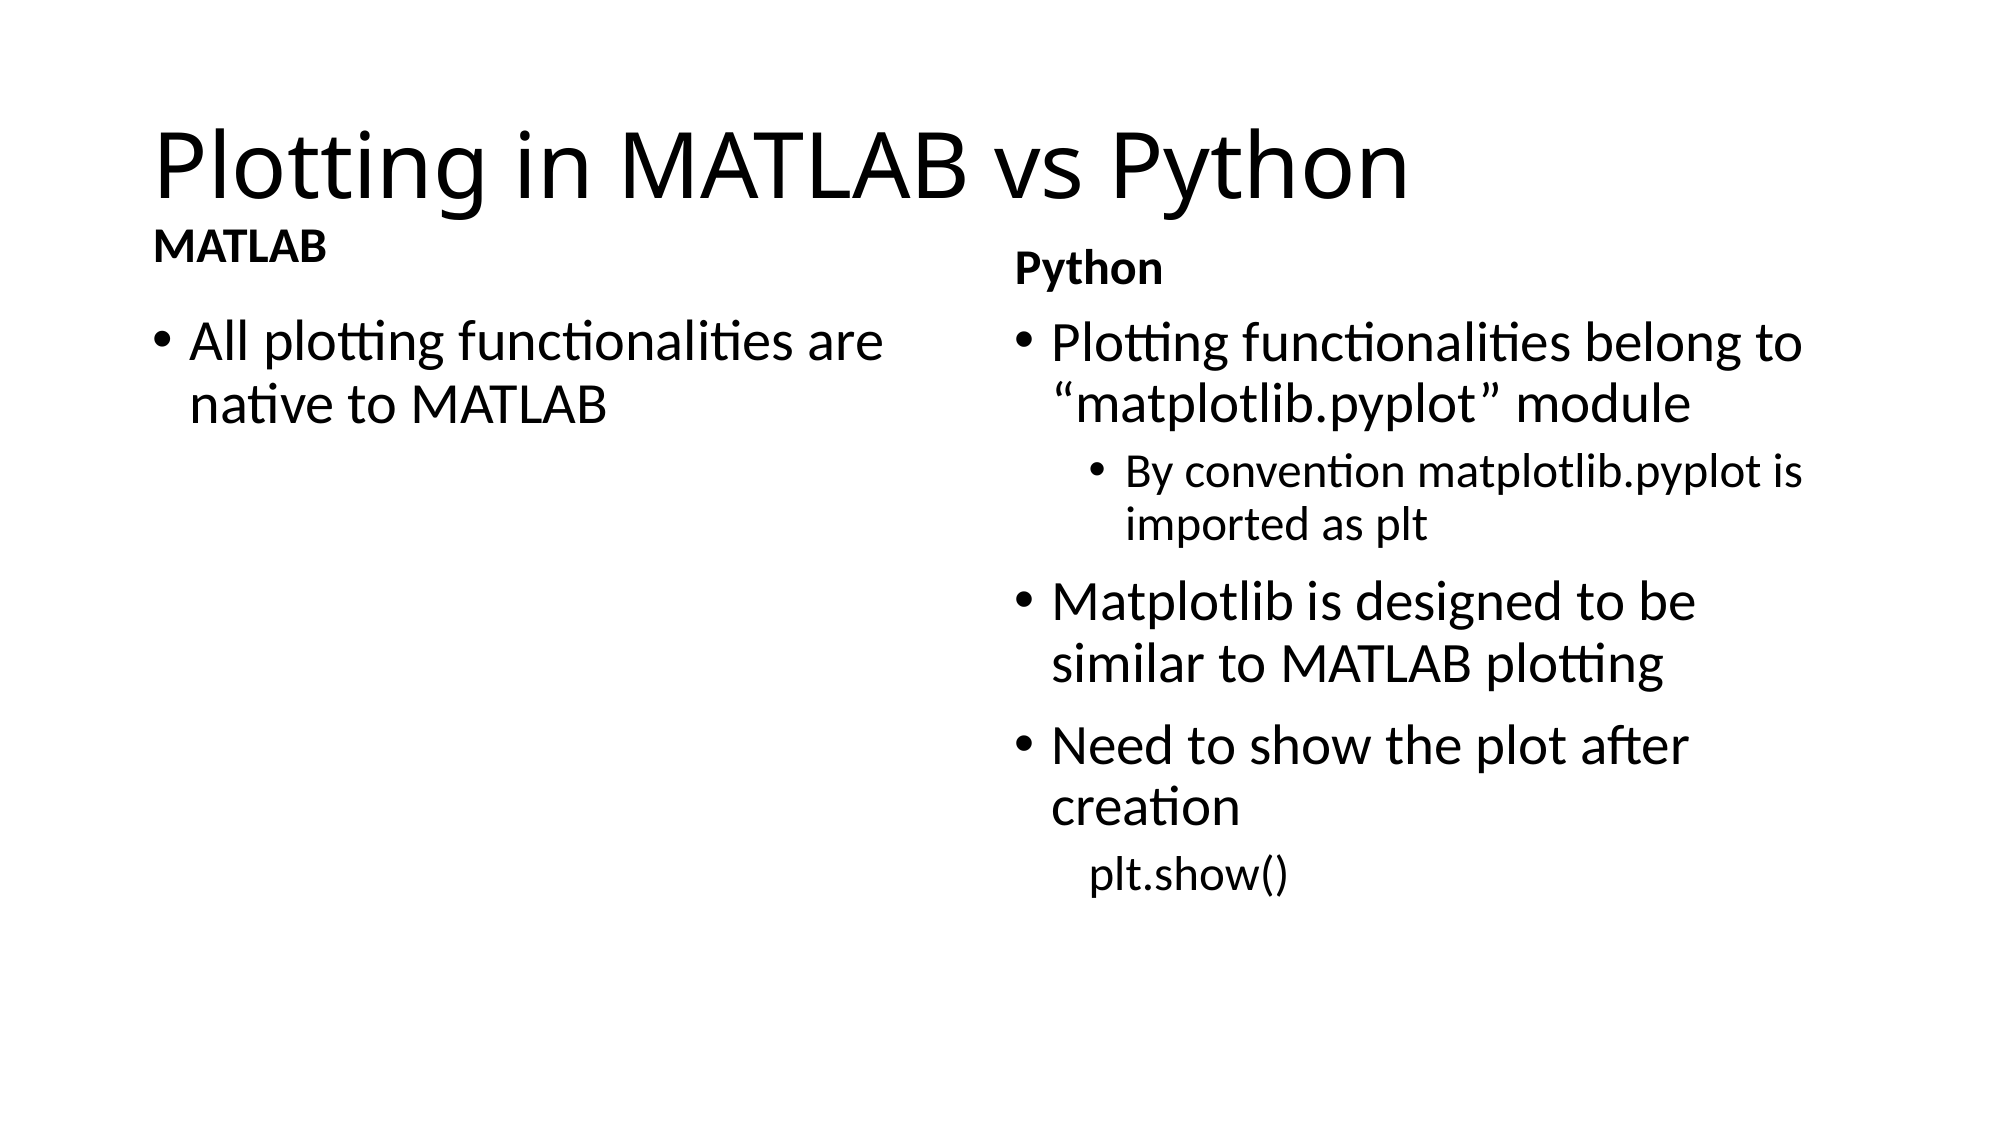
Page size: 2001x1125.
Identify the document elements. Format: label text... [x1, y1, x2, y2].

list MATLAB [137, 145, 984, 281]
title Plotting in MATLAB vs Python [137, 59, 1863, 278]
list Python [999, 167, 1851, 303]
list Plotting functionalities belong to “matplotlib.pyplot” module By convention matplotlib.pyplot is imported as plt Matplotlib is designed to be similar to MATLAB plotting Need to show the plot after creation plt.show() [999, 304, 1851, 909]
list All plotting functionalities are native to MATLAB [137, 302, 984, 907]
